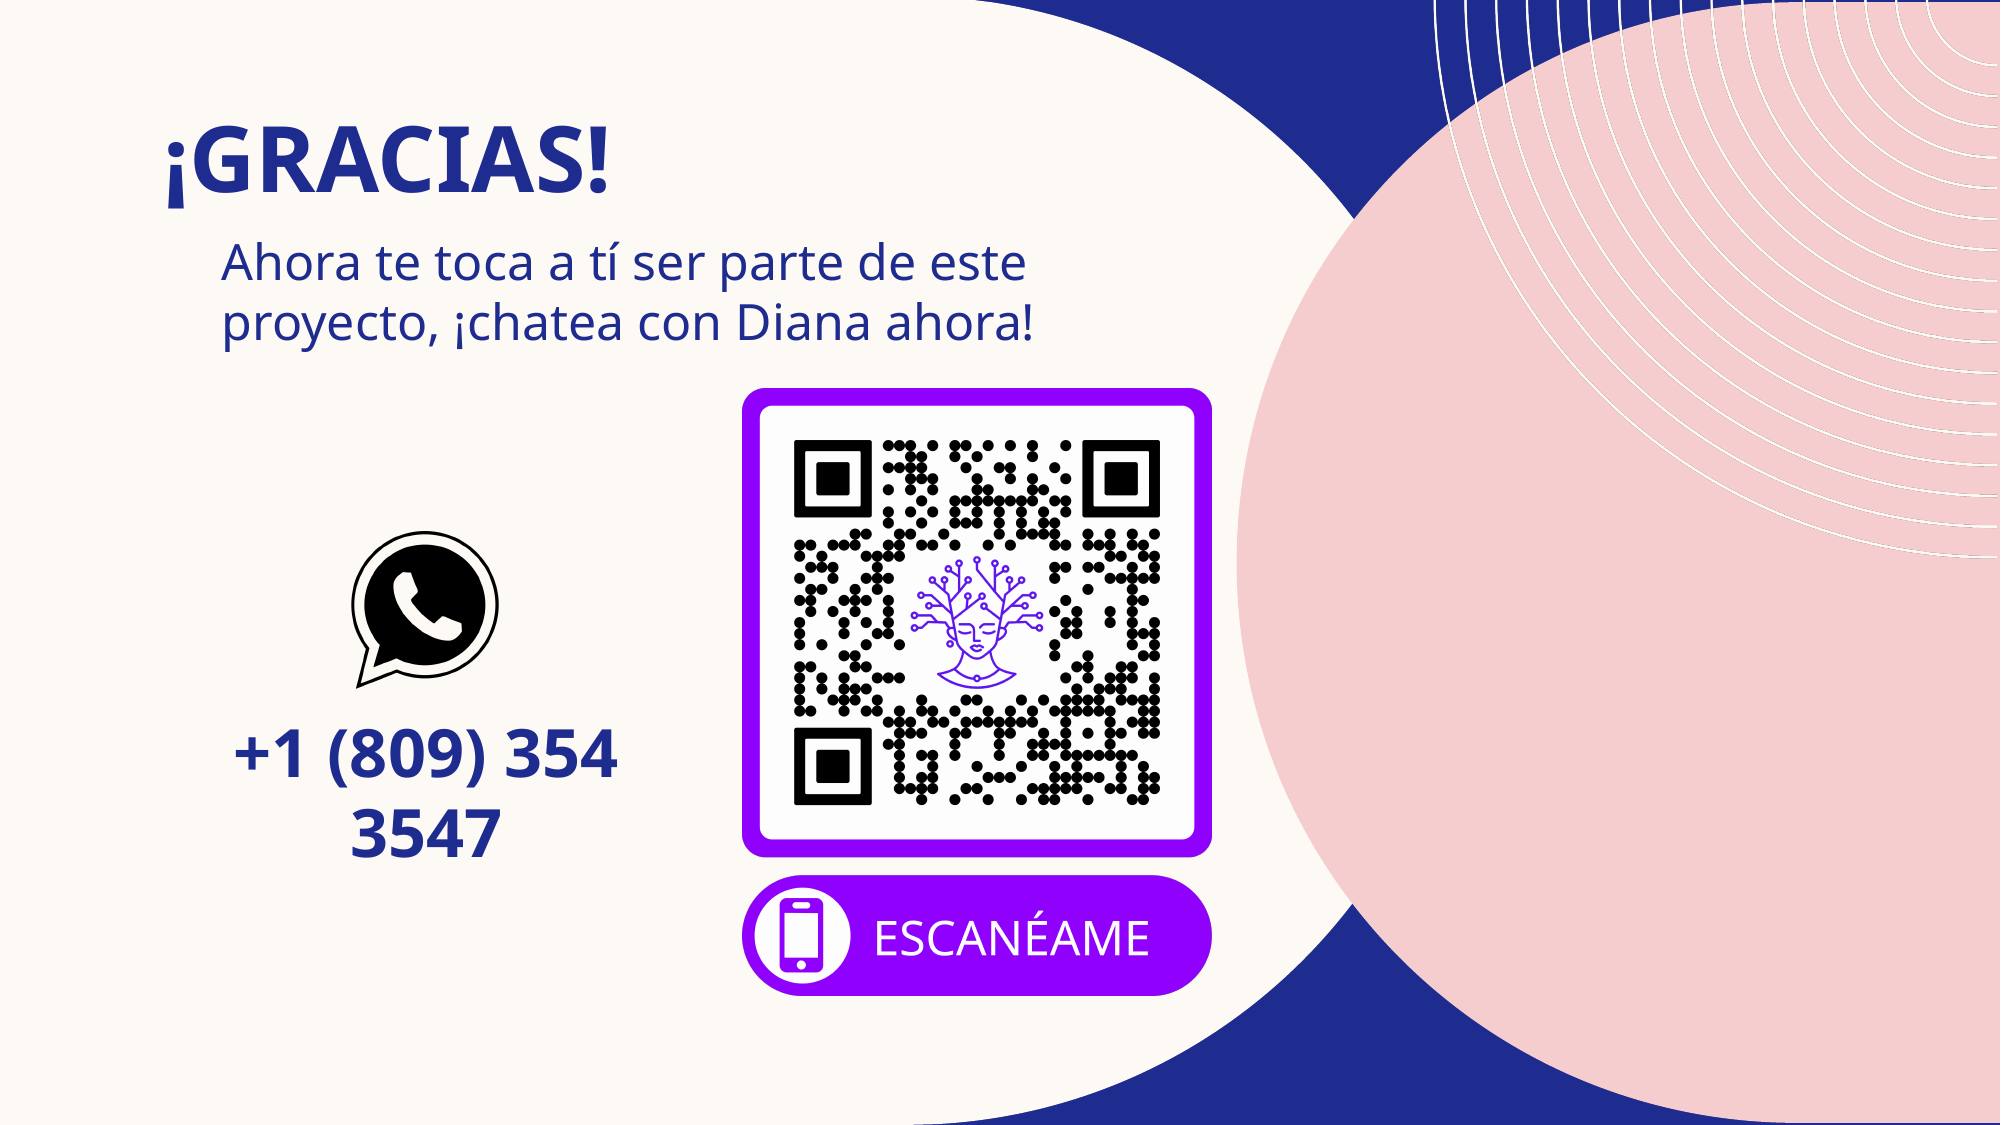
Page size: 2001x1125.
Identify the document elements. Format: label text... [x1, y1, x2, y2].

picture [742, 388, 1212, 996]
title ¡Gracias! [148, 109, 833, 219]
subtitle Ahora te toca a tí ser parte de este proyecto, ¡chatea con Diana ahora! [206, 230, 1145, 373]
text_box +1 (809) 354 3547 [148, 711, 706, 782]
picture [1433, 0, 1997, 559]
picture [344, 527, 509, 692]
